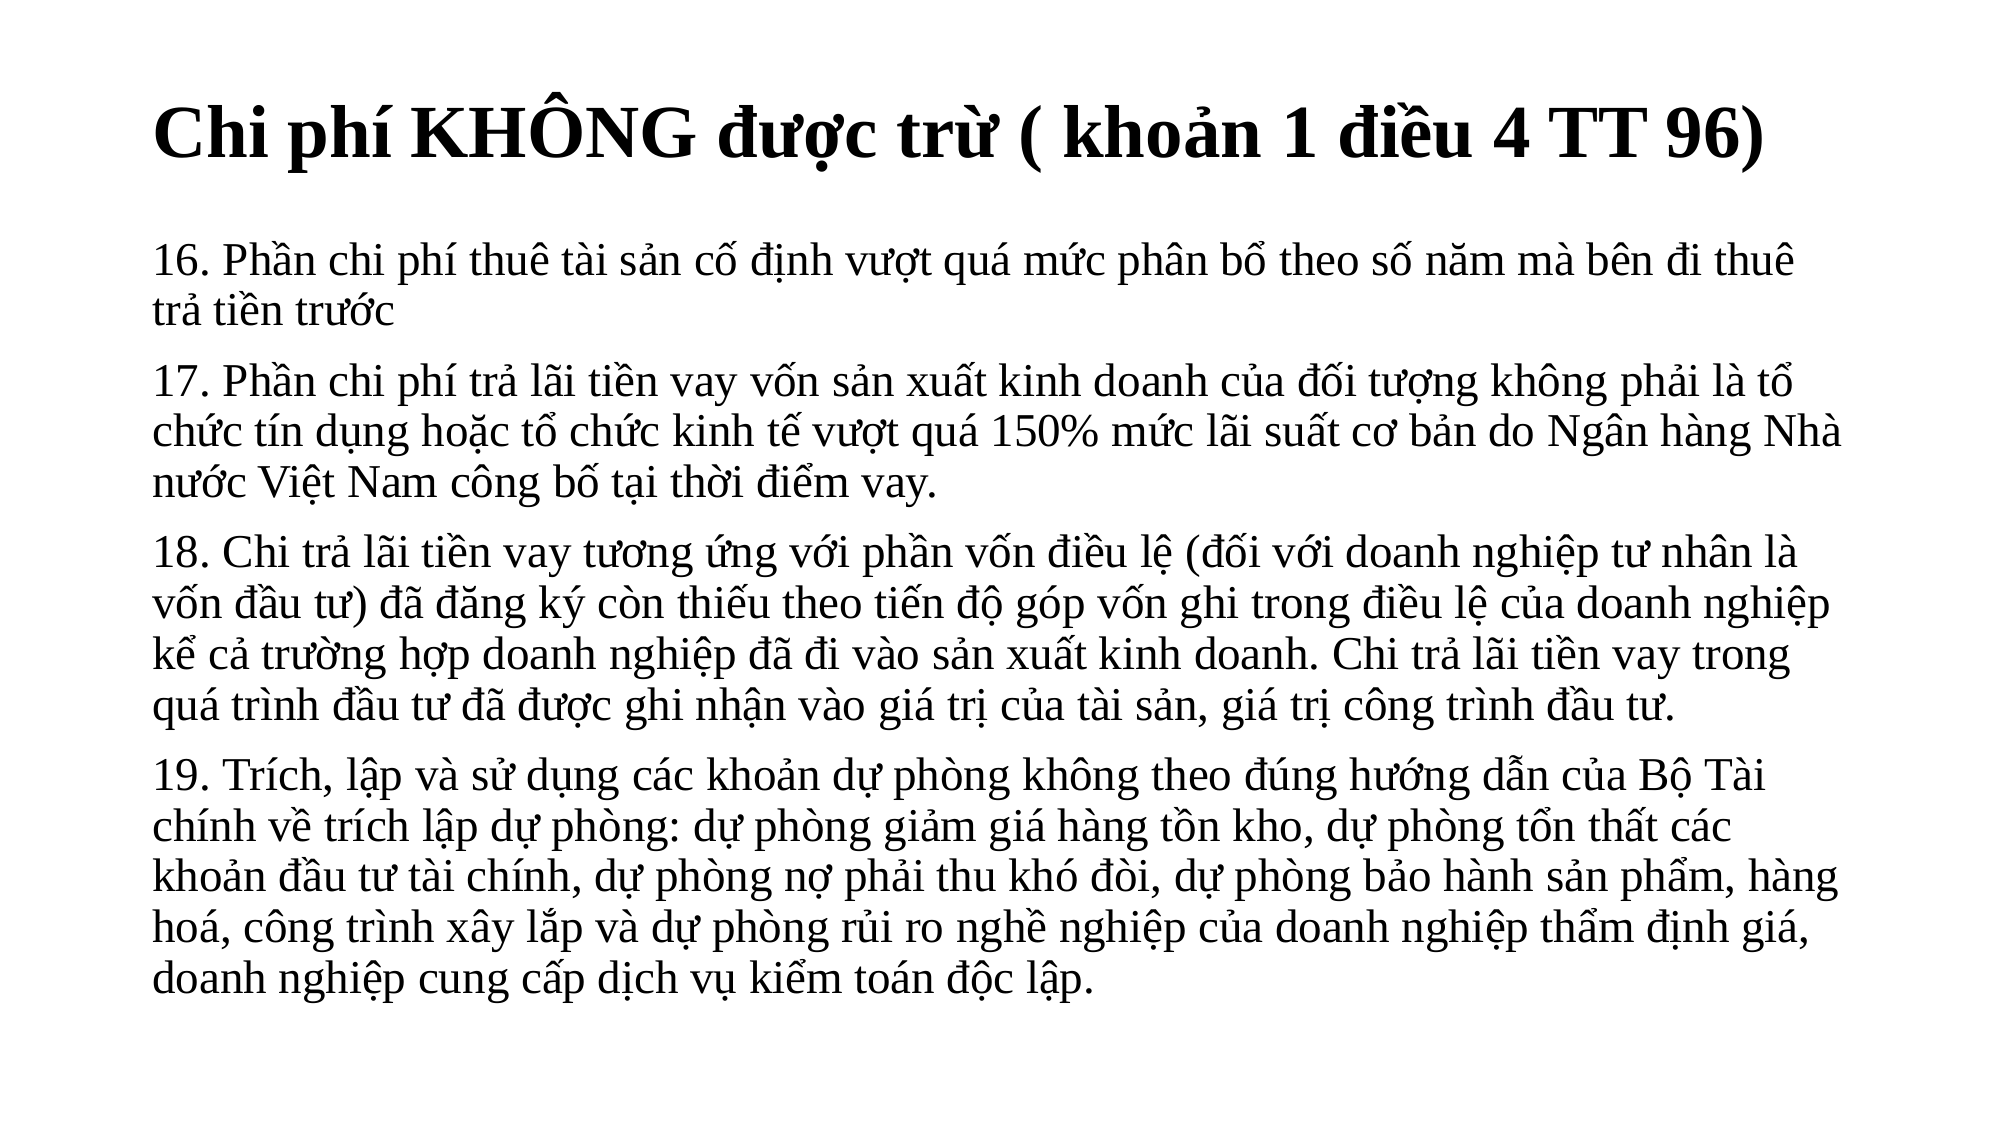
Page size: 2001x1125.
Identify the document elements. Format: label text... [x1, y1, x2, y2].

title Chi phí KHÔNG được trừ ( khoản 1 điều 4 TT 96) [137, 39, 1863, 227]
list 16. Phần chi phí thuê tài sản cố định vượt quá mức phân bổ theo số năm mà bên đi thuê trả tiền trước 17. Phần chi phí trả lãi tiền vay vốn sản xuất kinh doanh của đối tượng không phải là tổ chức tín dụng hoặc tổ chức kinh tế vượt quá 150% mức lãi suất cơ bản do Ngân hàng Nhà nước Việt Nam công bố tại thời điểm vay. 18. Chi trả lãi tiền vay tương ứng với phần vốn điều lệ (đối với doanh nghiệp tư nhân là vốn đầu tư) đã đăng ký còn thiếu theo tiến độ góp vốn ghi trong điều lệ của doanh nghiệp kể cả trường hợp doanh nghiệp đã đi vào sản xuất kinh doanh. Chi trả lãi tiền vay trong quá trình đầu tư đã được ghi nhận vào giá trị của tài sản, giá trị công trình đầu tư. 19. Trích, lập và sử dụng các khoản dự phòng không theo đúng hướng dẫn của Bộ Tài chính về trích lập dự phòng: dự phòng giảm giá hàng tồn kho, dự phòng tổn thất các khoản đầu tư tài chính, dự phòng nợ phải thu khó đòi, dự phòng bảo hành sản phẩm, hàng hoá, công trình xây lắp và dự phòng rủi ro nghề nghiệp của doanh nghiệp thẩm định giá, doanh nghiệp cung cấp dịch vụ kiểm toán độc lập. [137, 227, 1863, 1014]
